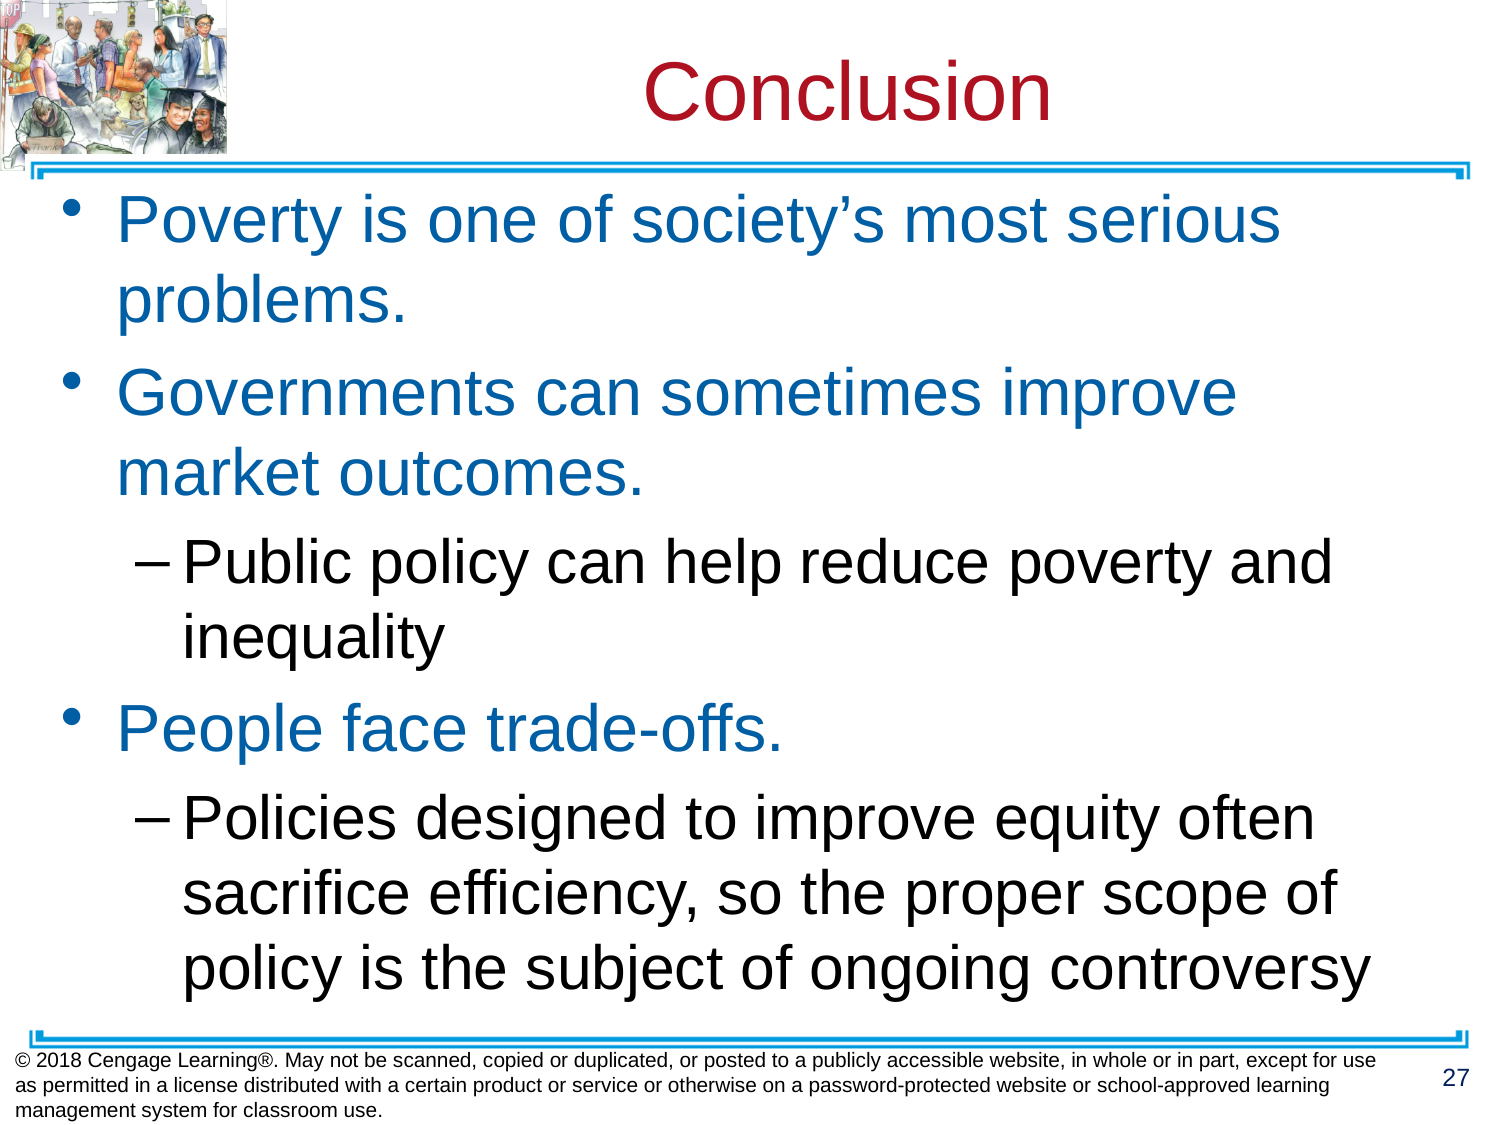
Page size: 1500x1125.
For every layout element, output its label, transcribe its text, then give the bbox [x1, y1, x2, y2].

title Conclusion [219, 16, 1500, 158]
footer © 2018 Cengage Learning®. May not be scanned, copied or duplicated, or posted to a publicly accessible website, in whole or in part, except for use as permitted in a license distributed with a certain product or service or otherwise on a password-protected website or school-approved learning management system for classroom use. [0, 1043, 1412, 1125]
list Poverty is one of society’s most serious problems. Governments can sometimes improve market outcomes. Public policy can help reduce poverty and inequality People face trade-offs. Policies designed to improve equity often sacrifice efficiency, so the proper scope of policy is the subject of ongoing controversy [45, 168, 1455, 1055]
picture [0, 0, 1475, 186]
picture [1455, 1024, 1475, 1053]
slide_number 27 [1412, 1052, 1500, 1117]
picture [25, 1024, 45, 1043]
